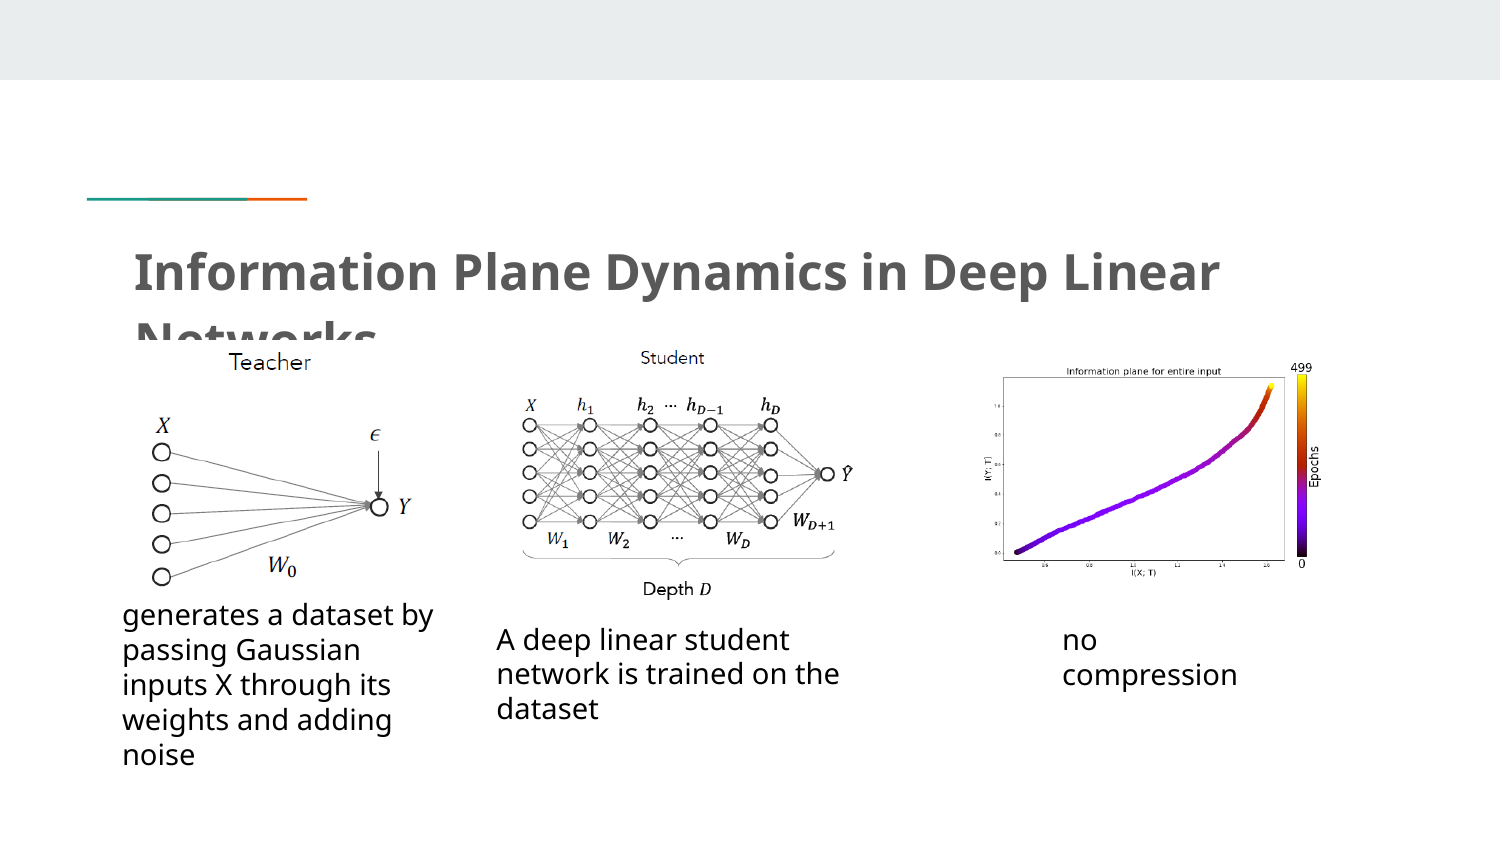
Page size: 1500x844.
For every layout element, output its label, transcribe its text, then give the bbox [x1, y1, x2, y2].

picture [508, 340, 857, 610]
text_box generates a dataset by passing Gaussian inputs X through its weights and adding noise [107, 625, 467, 762]
title Information Plane Dynamics in Deep Linear Networks [119, 216, 1452, 305]
text_box no compression [1047, 606, 1277, 707]
picture [91, 340, 464, 622]
text_box A deep linear student network is trained on the dataset [481, 623, 871, 724]
picture [980, 351, 1329, 587]
